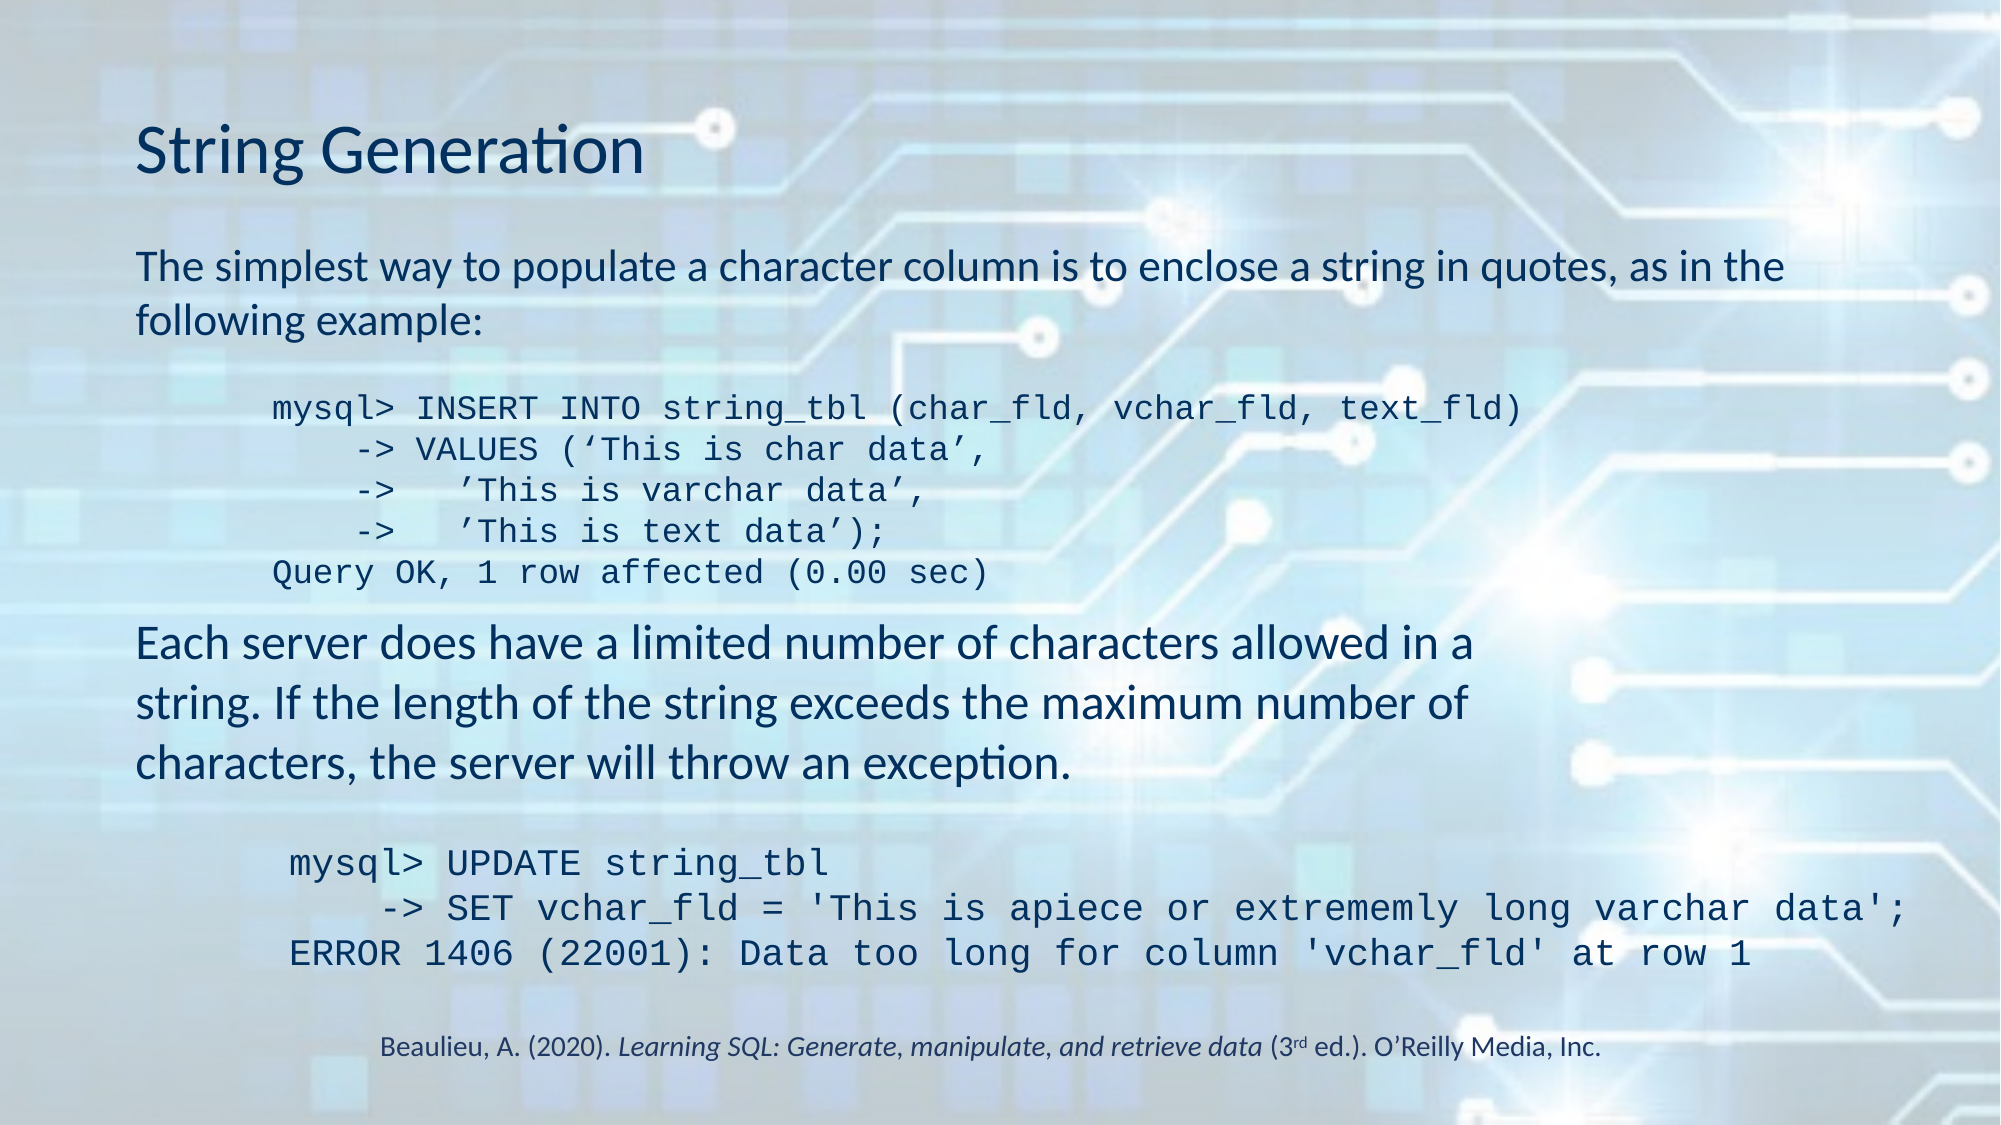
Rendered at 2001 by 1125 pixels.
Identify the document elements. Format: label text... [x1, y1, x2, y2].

title String Generation [120, 103, 1846, 197]
text_box mysql> UPDATE string_tbl -> SET vchar_fld = 'This is apiece or extrememly long varchar data'; ERROR 1406 (22001): Data too long for column 'vchar_fld' at row 1 [274, 830, 1931, 1026]
text_box Each server does have a limited number of characters allowed in a string. If the length of the string exceeds the maximum number of characters, the server will throw an exception. [120, 601, 1622, 797]
list The simplest way to populate a character column is to enclose a string in quotes, as in the following example: mysql> INSERT INTO string_tbl (char_fld, vchar_fld, text_fld) -> VALUES (‘This is char data’, -> ’This is varchar data’, -> ’This is text data’); Query OK, 1 row affected (0.00 sec) [120, 228, 1846, 602]
picture [0, 0, 2001, 1125]
